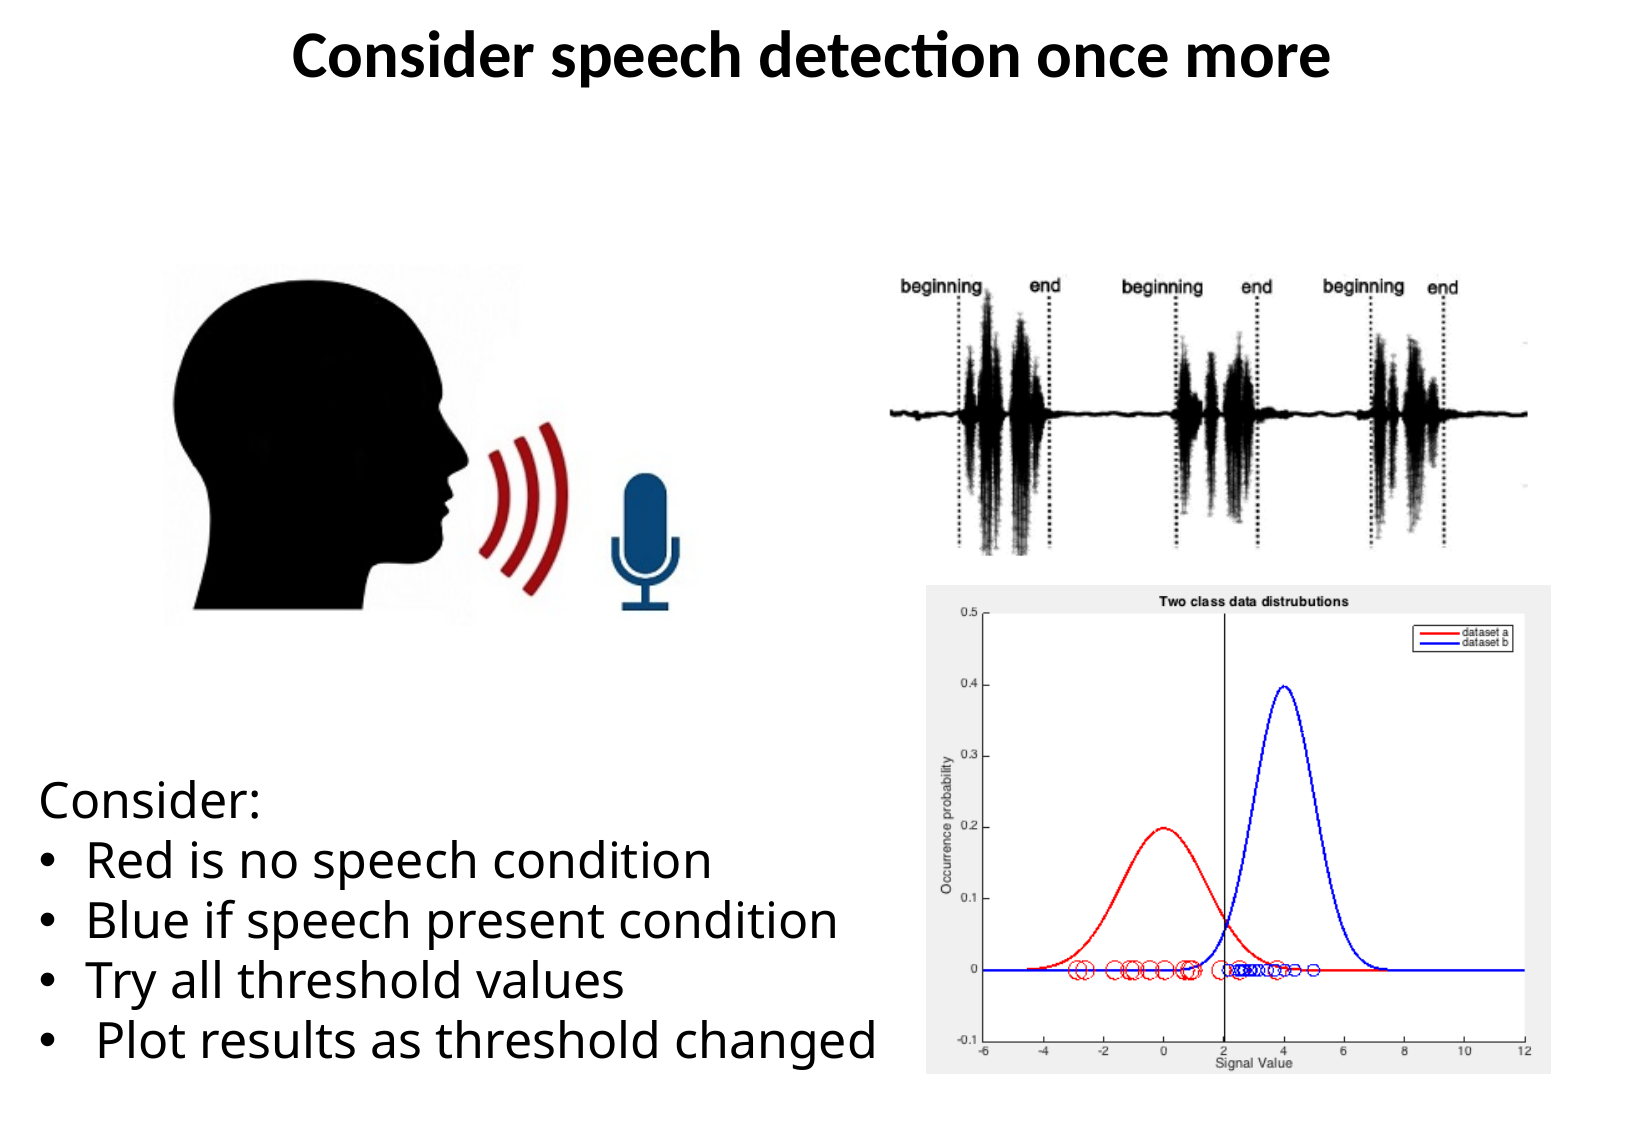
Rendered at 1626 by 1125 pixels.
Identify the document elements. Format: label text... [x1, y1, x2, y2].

picture [852, 254, 1547, 565]
picture [926, 585, 1551, 1075]
text_box Consider: Red is no speech condition Blue if speech present condition Try all threshold values Plot results as threshold changed [24, 761, 894, 1125]
picture [162, 264, 712, 627]
text_box Consider speech detection once more [81, 1, 1544, 100]
